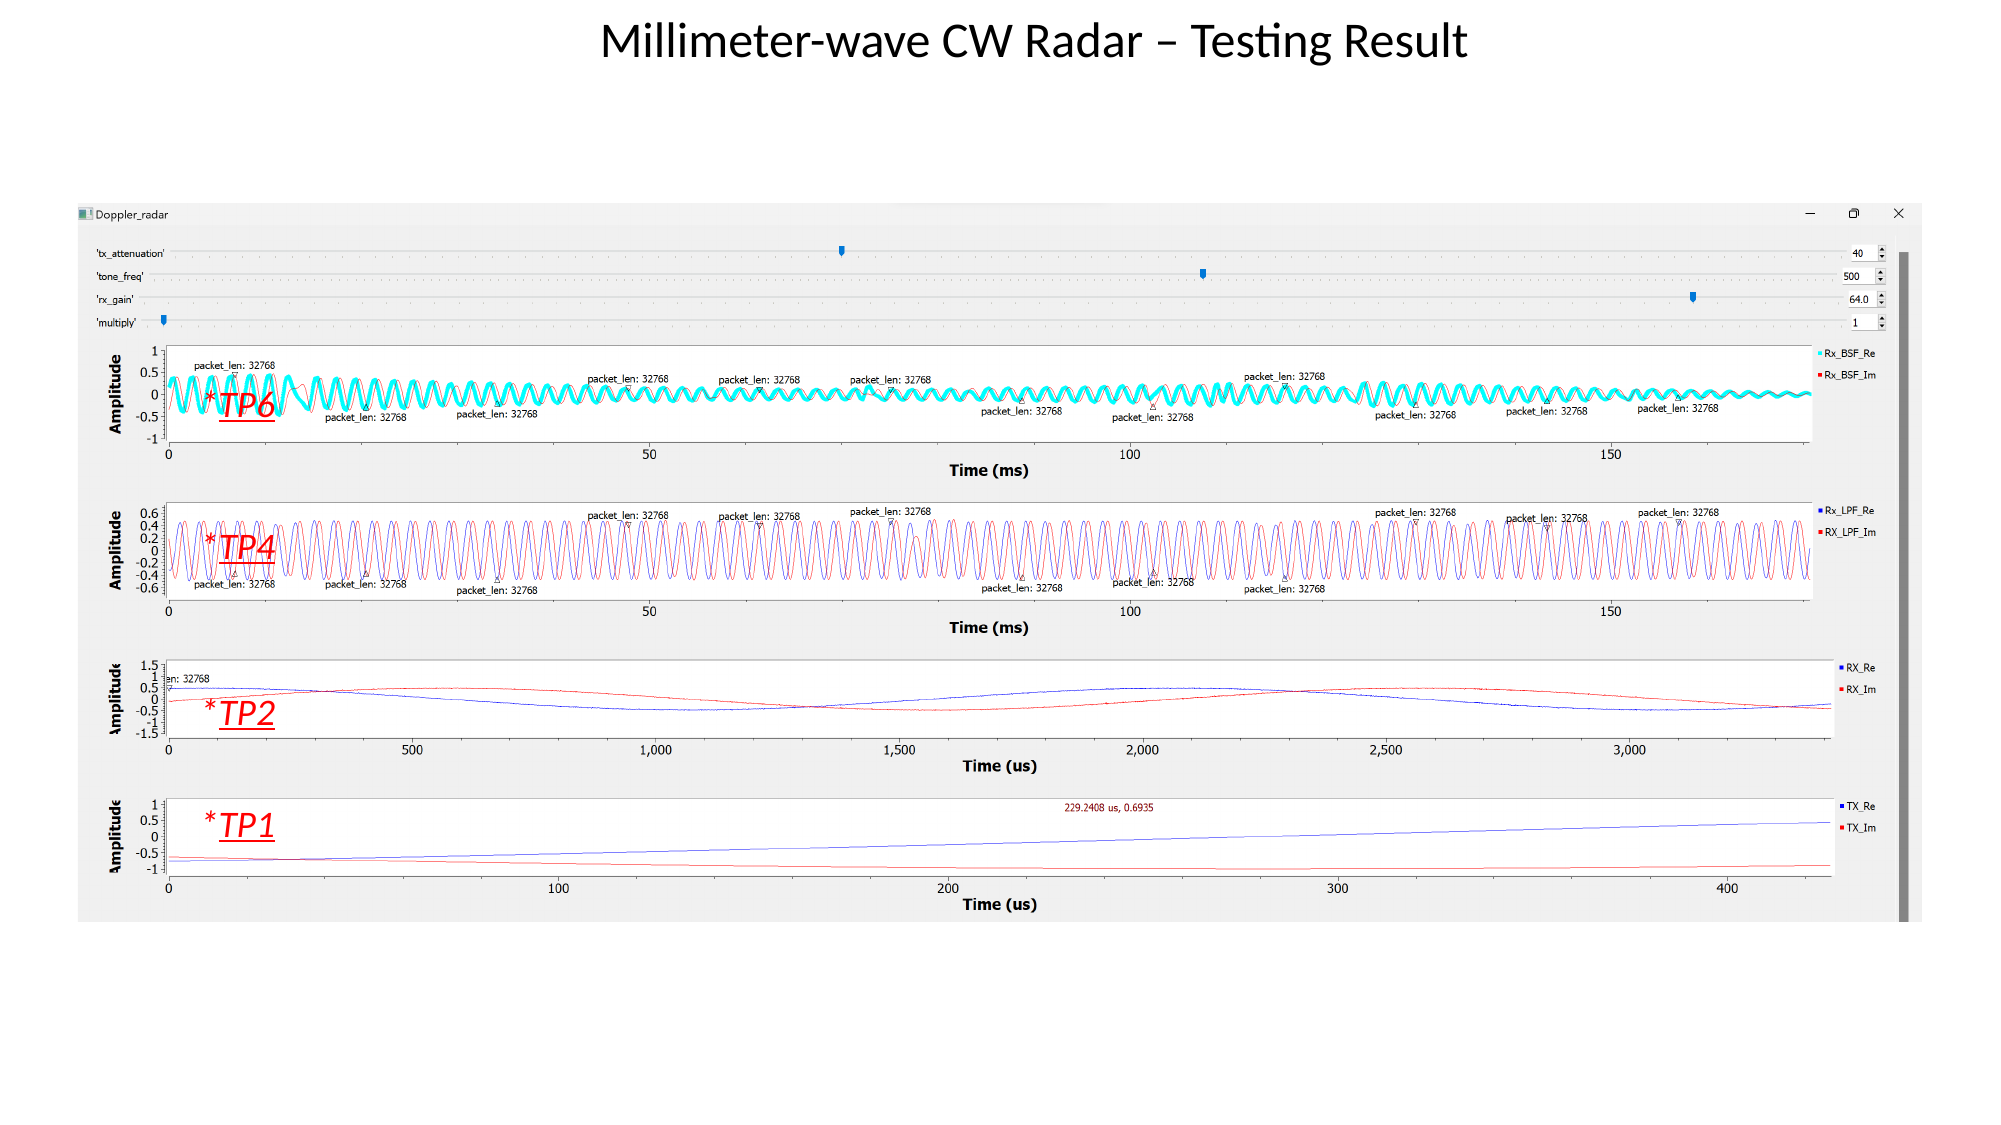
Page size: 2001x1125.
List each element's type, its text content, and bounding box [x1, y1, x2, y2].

text_box Millimeter-wave CW Radar – Testing Result [584, 0, 1484, 75]
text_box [77, 203, 1922, 922]
